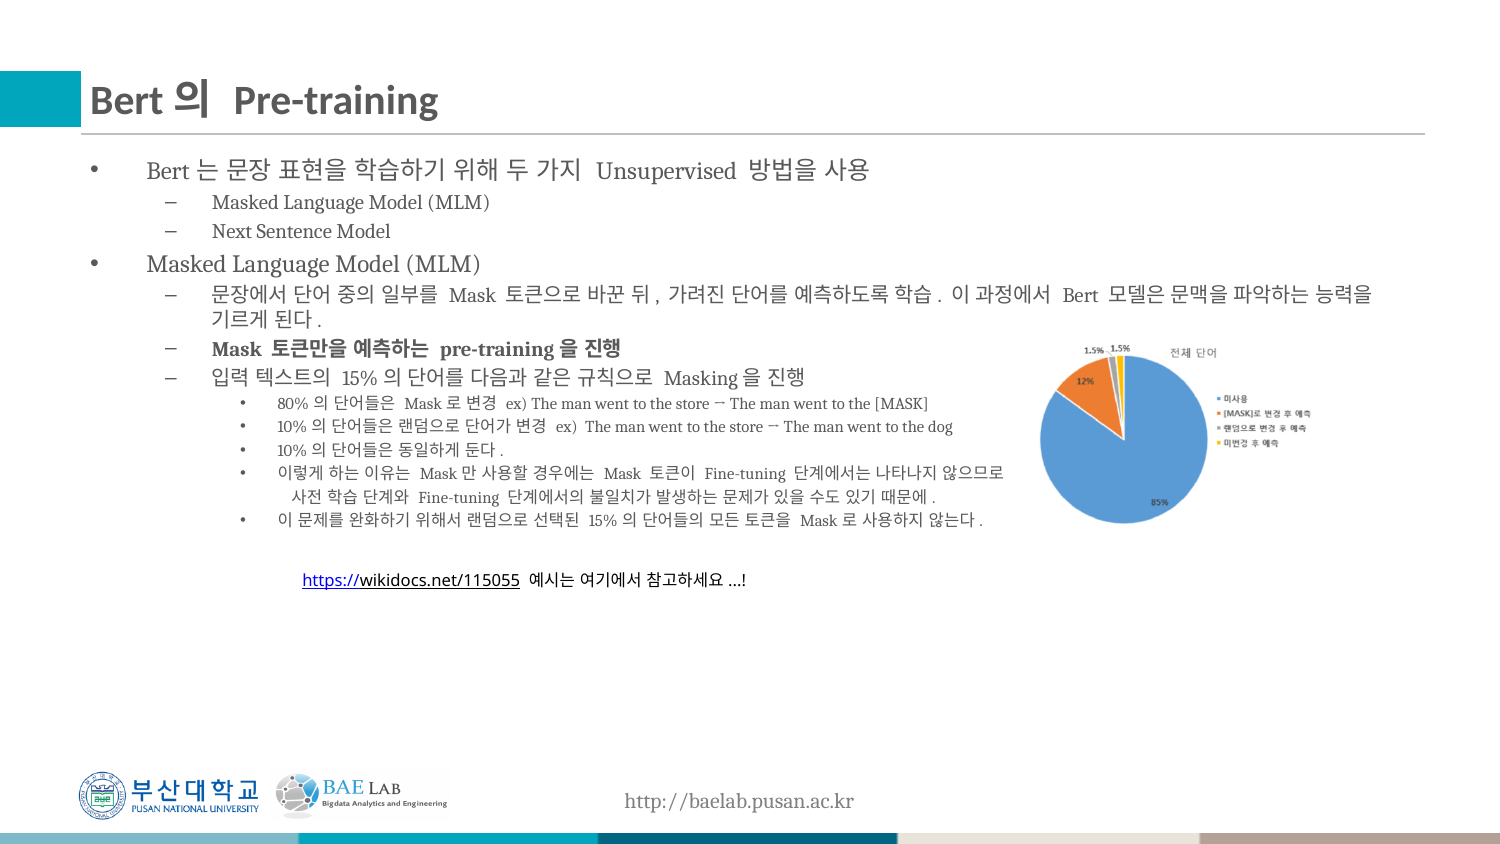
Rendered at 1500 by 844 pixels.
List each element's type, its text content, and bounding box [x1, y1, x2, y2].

picture [270, 767, 450, 821]
picture [897, 833, 1500, 844]
picture [0, 833, 598, 844]
list Bert는 문장 표현을 학습하기 위해 두 가지 Unsupervised 방법을 사용 Masked Language Model (MLM) Next Sentence Model Masked Language Model (MLM) 문장에서 단어 중의 일부를 Mask 토큰으로 바꾼 뒤, 가려진 단어를 예측하도록 학습. 이 과정에서 Bert 모델은 문맥을 파악하는 능력을 기르게 된다. Mask 토큰만을 예측하는 pre-training을 진행 입력 텍스트의 15%의 단어를 다음과 같은 규칙으로 Masking을 진행 80%의 단어들은 Mask로 변경 ex) The man went to the store → The man went to the [MASK] 10%의 단어들은 랜덤으로 단어가 변경 ex) The man went to the store → The man went to the dog 10%의 단어들은 동일하게 둔다. 이렇게 하는 이유는 Mask만 사용할 경우에는 Mask 토큰이 Fine-tuning 단계에서는 나타나지 않으므로 사전 학습 단계와 Fine-tuning 단계에서의 불일치가 발생하는 문제가 있을 수도 있기 때문에. 이 문제를 완화하기 위해서 랜덤으로 선택된 15%의 단어들의 모든 토큰을 Mask로 사용하지 않는다. [75, 146, 1425, 754]
picture [1037, 334, 1316, 530]
picture [74, 767, 260, 824]
text_box https://wikidocs.net/115055 예시는 여기에서 참고하세요...! [287, 562, 1500, 601]
title Bert의 Pre-training [75, 71, 1425, 125]
